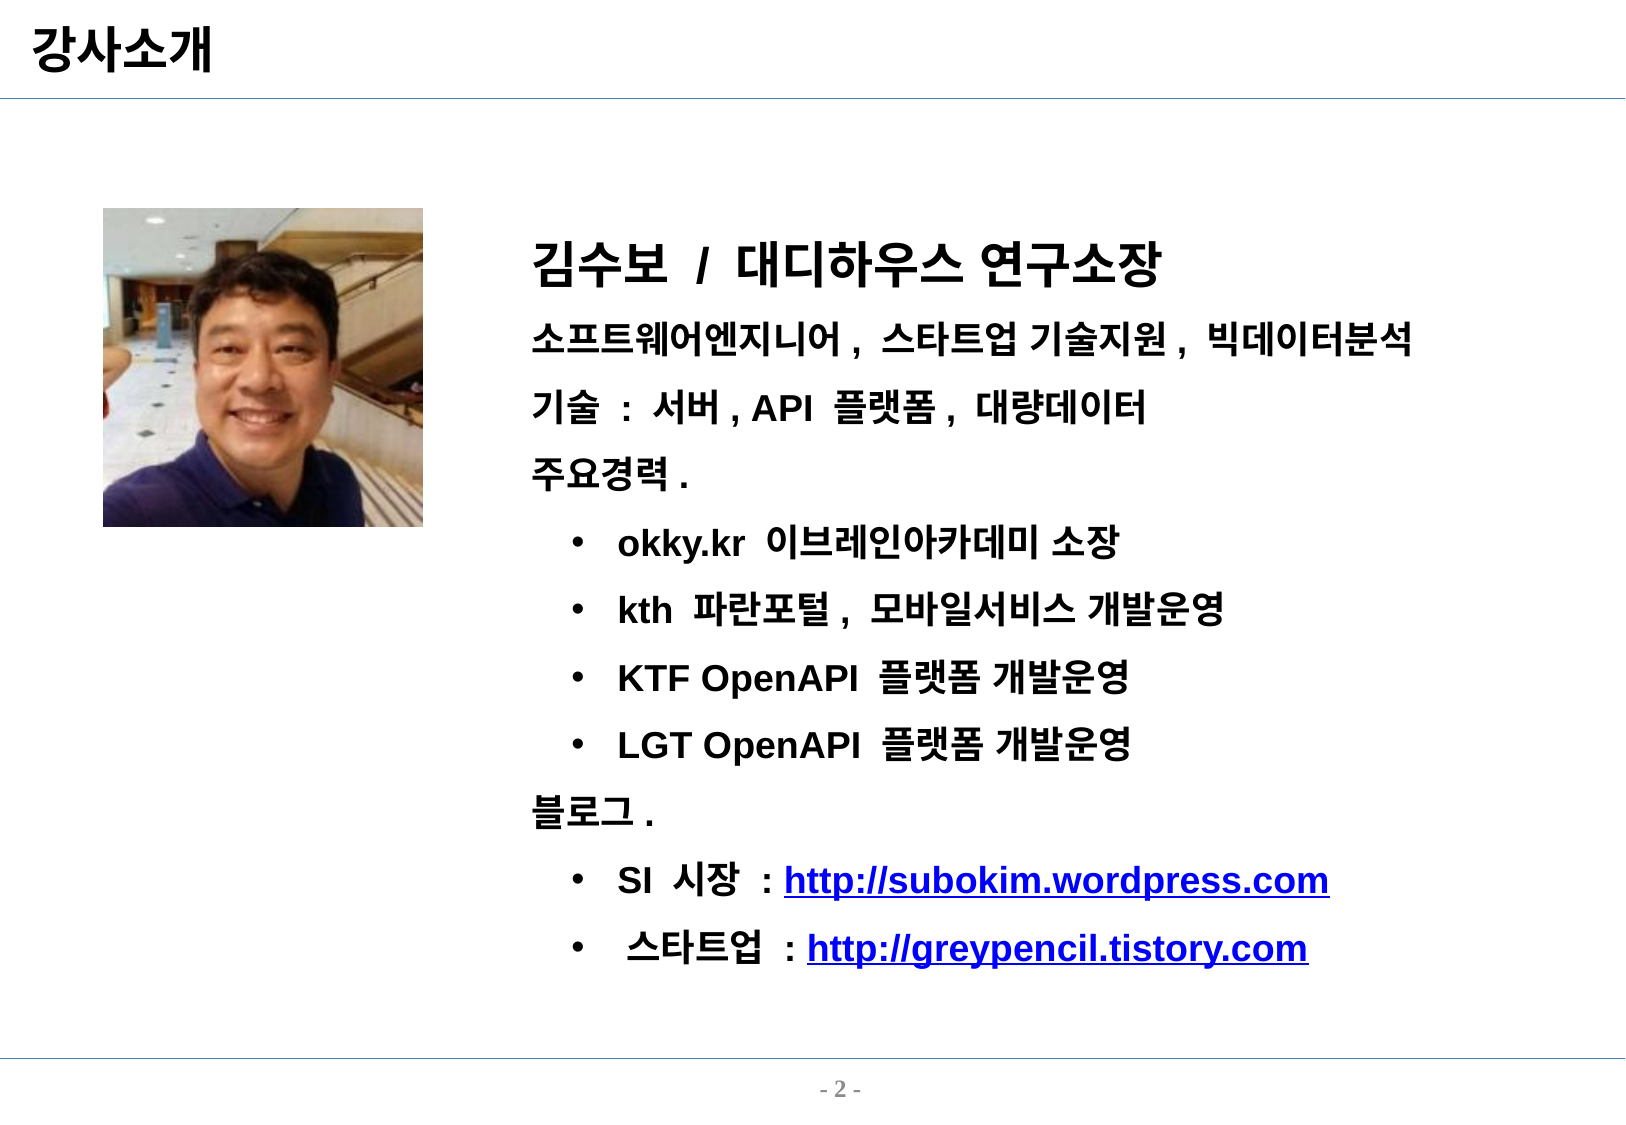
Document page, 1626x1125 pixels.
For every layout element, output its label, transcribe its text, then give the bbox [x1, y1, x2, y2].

title 강사소개 [16, 5, 979, 92]
picture [103, 207, 423, 528]
slide_number 2 [650, 1057, 1031, 1118]
text_box 김수보 / 대디하우스 연구소장 소프트웨어엔지니어, 스타트업 기술지원, 빅데이터분석 기술 : 서버, API 플랫폼, 대량데이터 주요경력. okky.kr 이브레인아카데미 소장 kth 파란포털, 모바일서비스 개발운영 KTF OpenAPI 플랫폼 개발운영 LGT OpenAPI 플랫폼 개발운영 블로그. SI 시장 : http://subokim.wordpress.com 스타트업 : http://greypencil.tistory.com [517, 196, 1522, 976]
